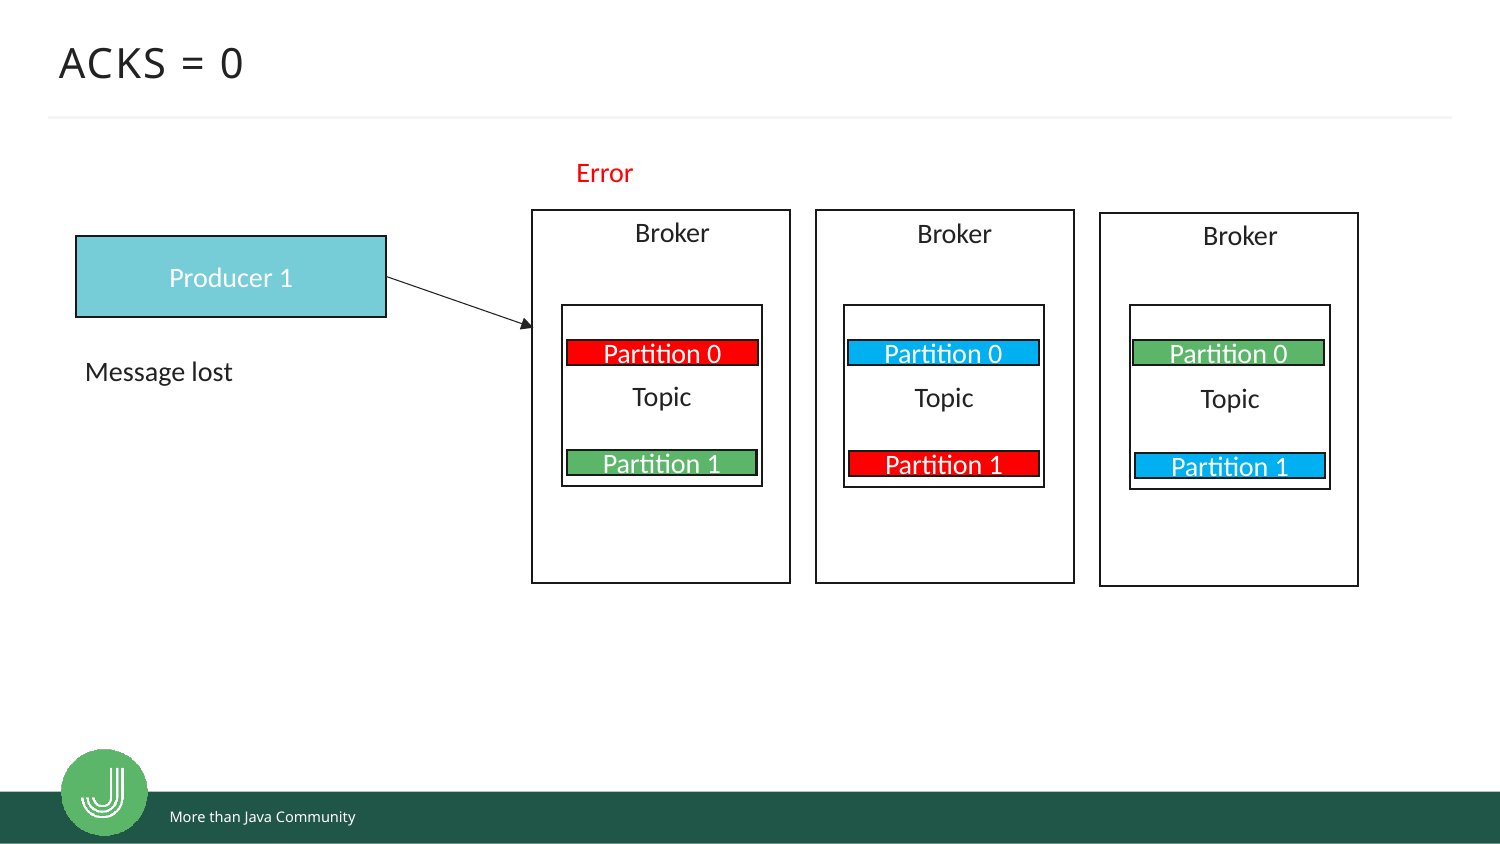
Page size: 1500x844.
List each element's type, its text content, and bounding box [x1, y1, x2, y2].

text_box Partition 1 [1134, 452, 1326, 479]
text_box Error [561, 147, 1009, 196]
text_box Brocker [1099, 212, 1359, 587]
text_box Topic [1129, 304, 1331, 490]
text_box Partition 0 [566, 339, 759, 366]
text_box Broker [1188, 210, 1296, 259]
text_box Partition 0 [847, 339, 1040, 366]
text_box Message lost [70, 346, 518, 395]
text_box Topic [561, 304, 763, 487]
picture [59, 747, 149, 837]
title ACKS = 0 [58, 37, 1442, 87]
text_box Partition 0 [1132, 339, 1325, 366]
text_box Broker [620, 207, 728, 256]
text_box Partition 1 [566, 449, 758, 476]
text_box Broker [902, 208, 1010, 257]
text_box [386, 276, 534, 328]
text_box Producer 1 [75, 235, 387, 318]
text_box Brocker [531, 209, 791, 584]
text_box Brocker [815, 209, 1075, 584]
text_box Partition 1 [848, 450, 1040, 477]
text_box Topic [843, 304, 1045, 488]
